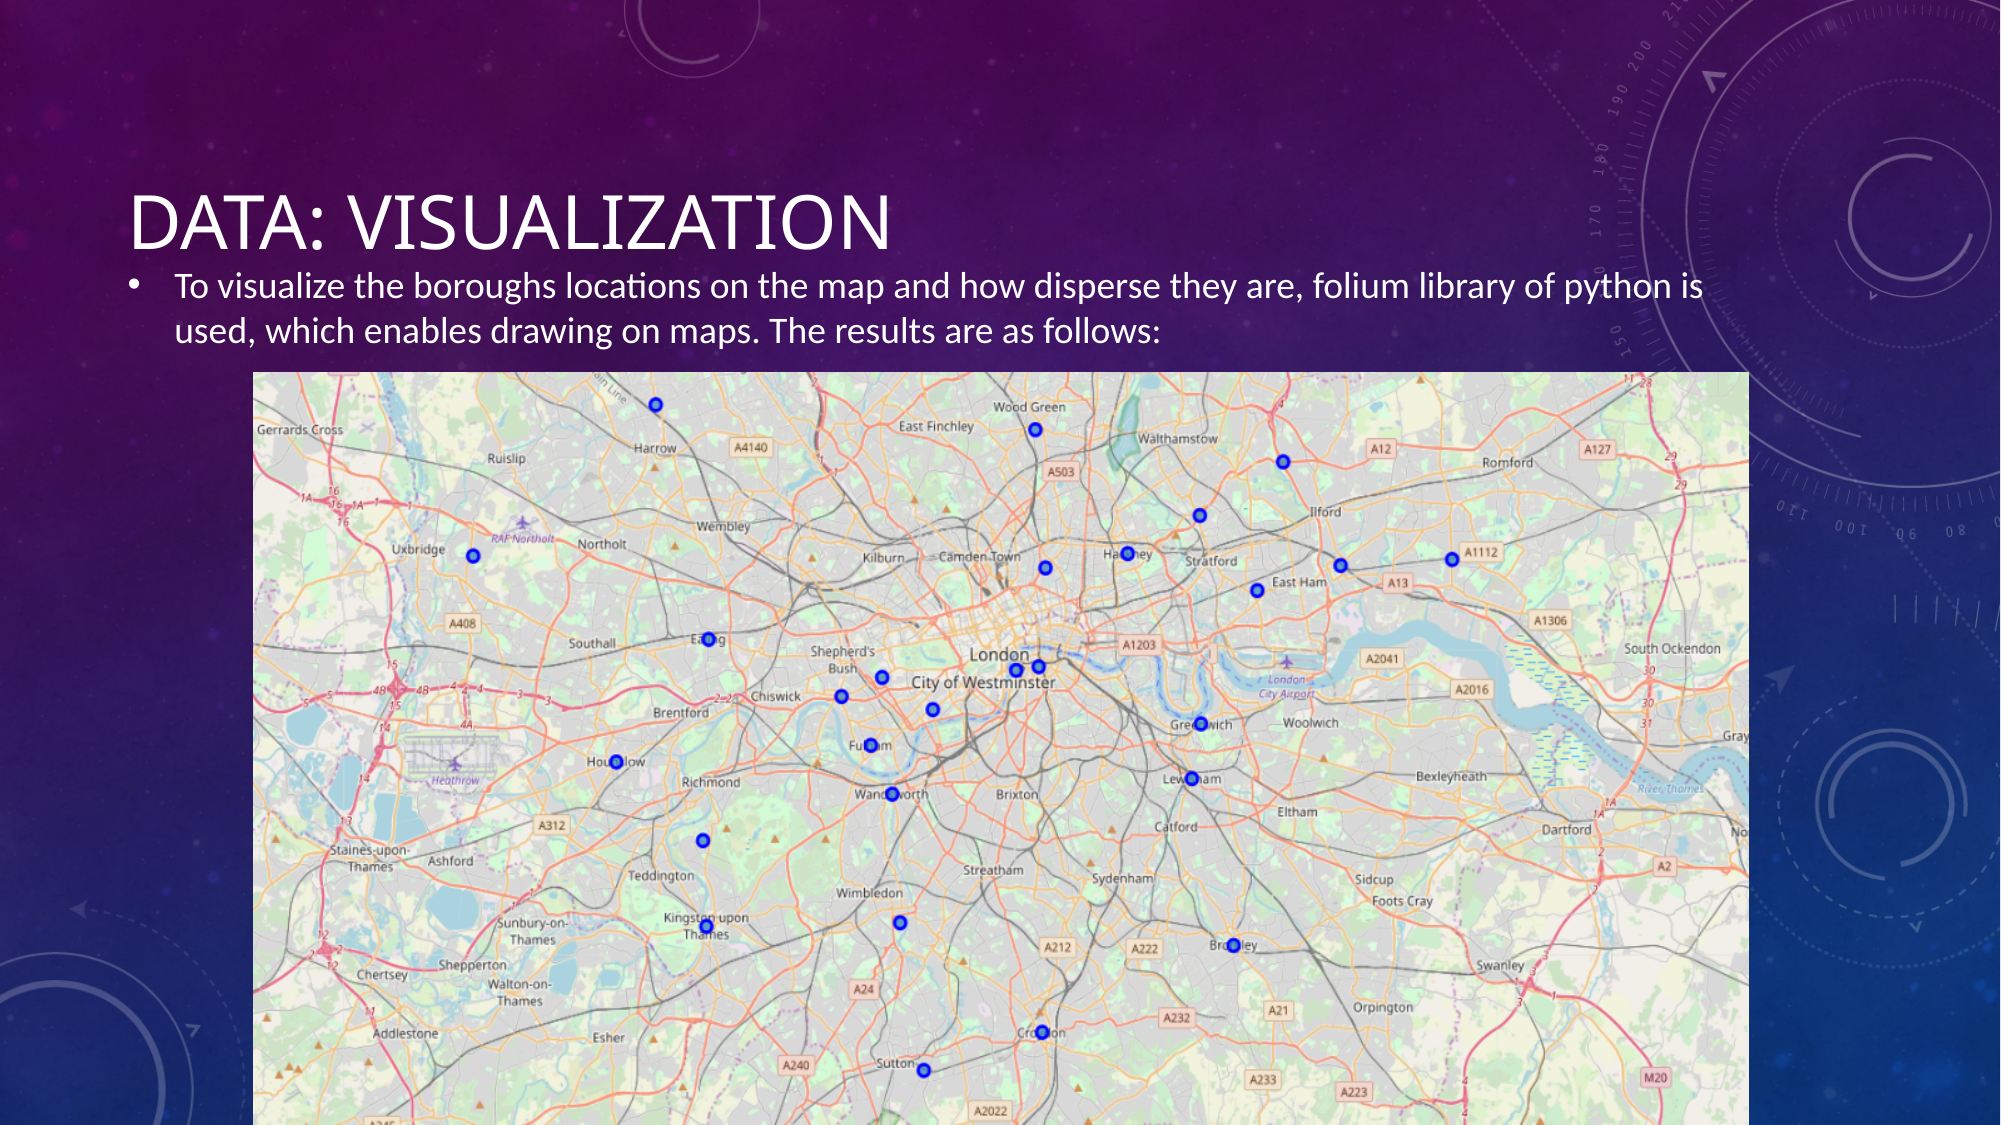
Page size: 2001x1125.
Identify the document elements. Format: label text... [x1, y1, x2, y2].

title Data: Visualization [112, 99, 1775, 257]
picture [0, 0, 2001, 1125]
list To visualize the boroughs locations on the map and how disperse they are, folium library of python is used, which enables drawing on maps. The results are as follows: [112, 257, 1775, 421]
